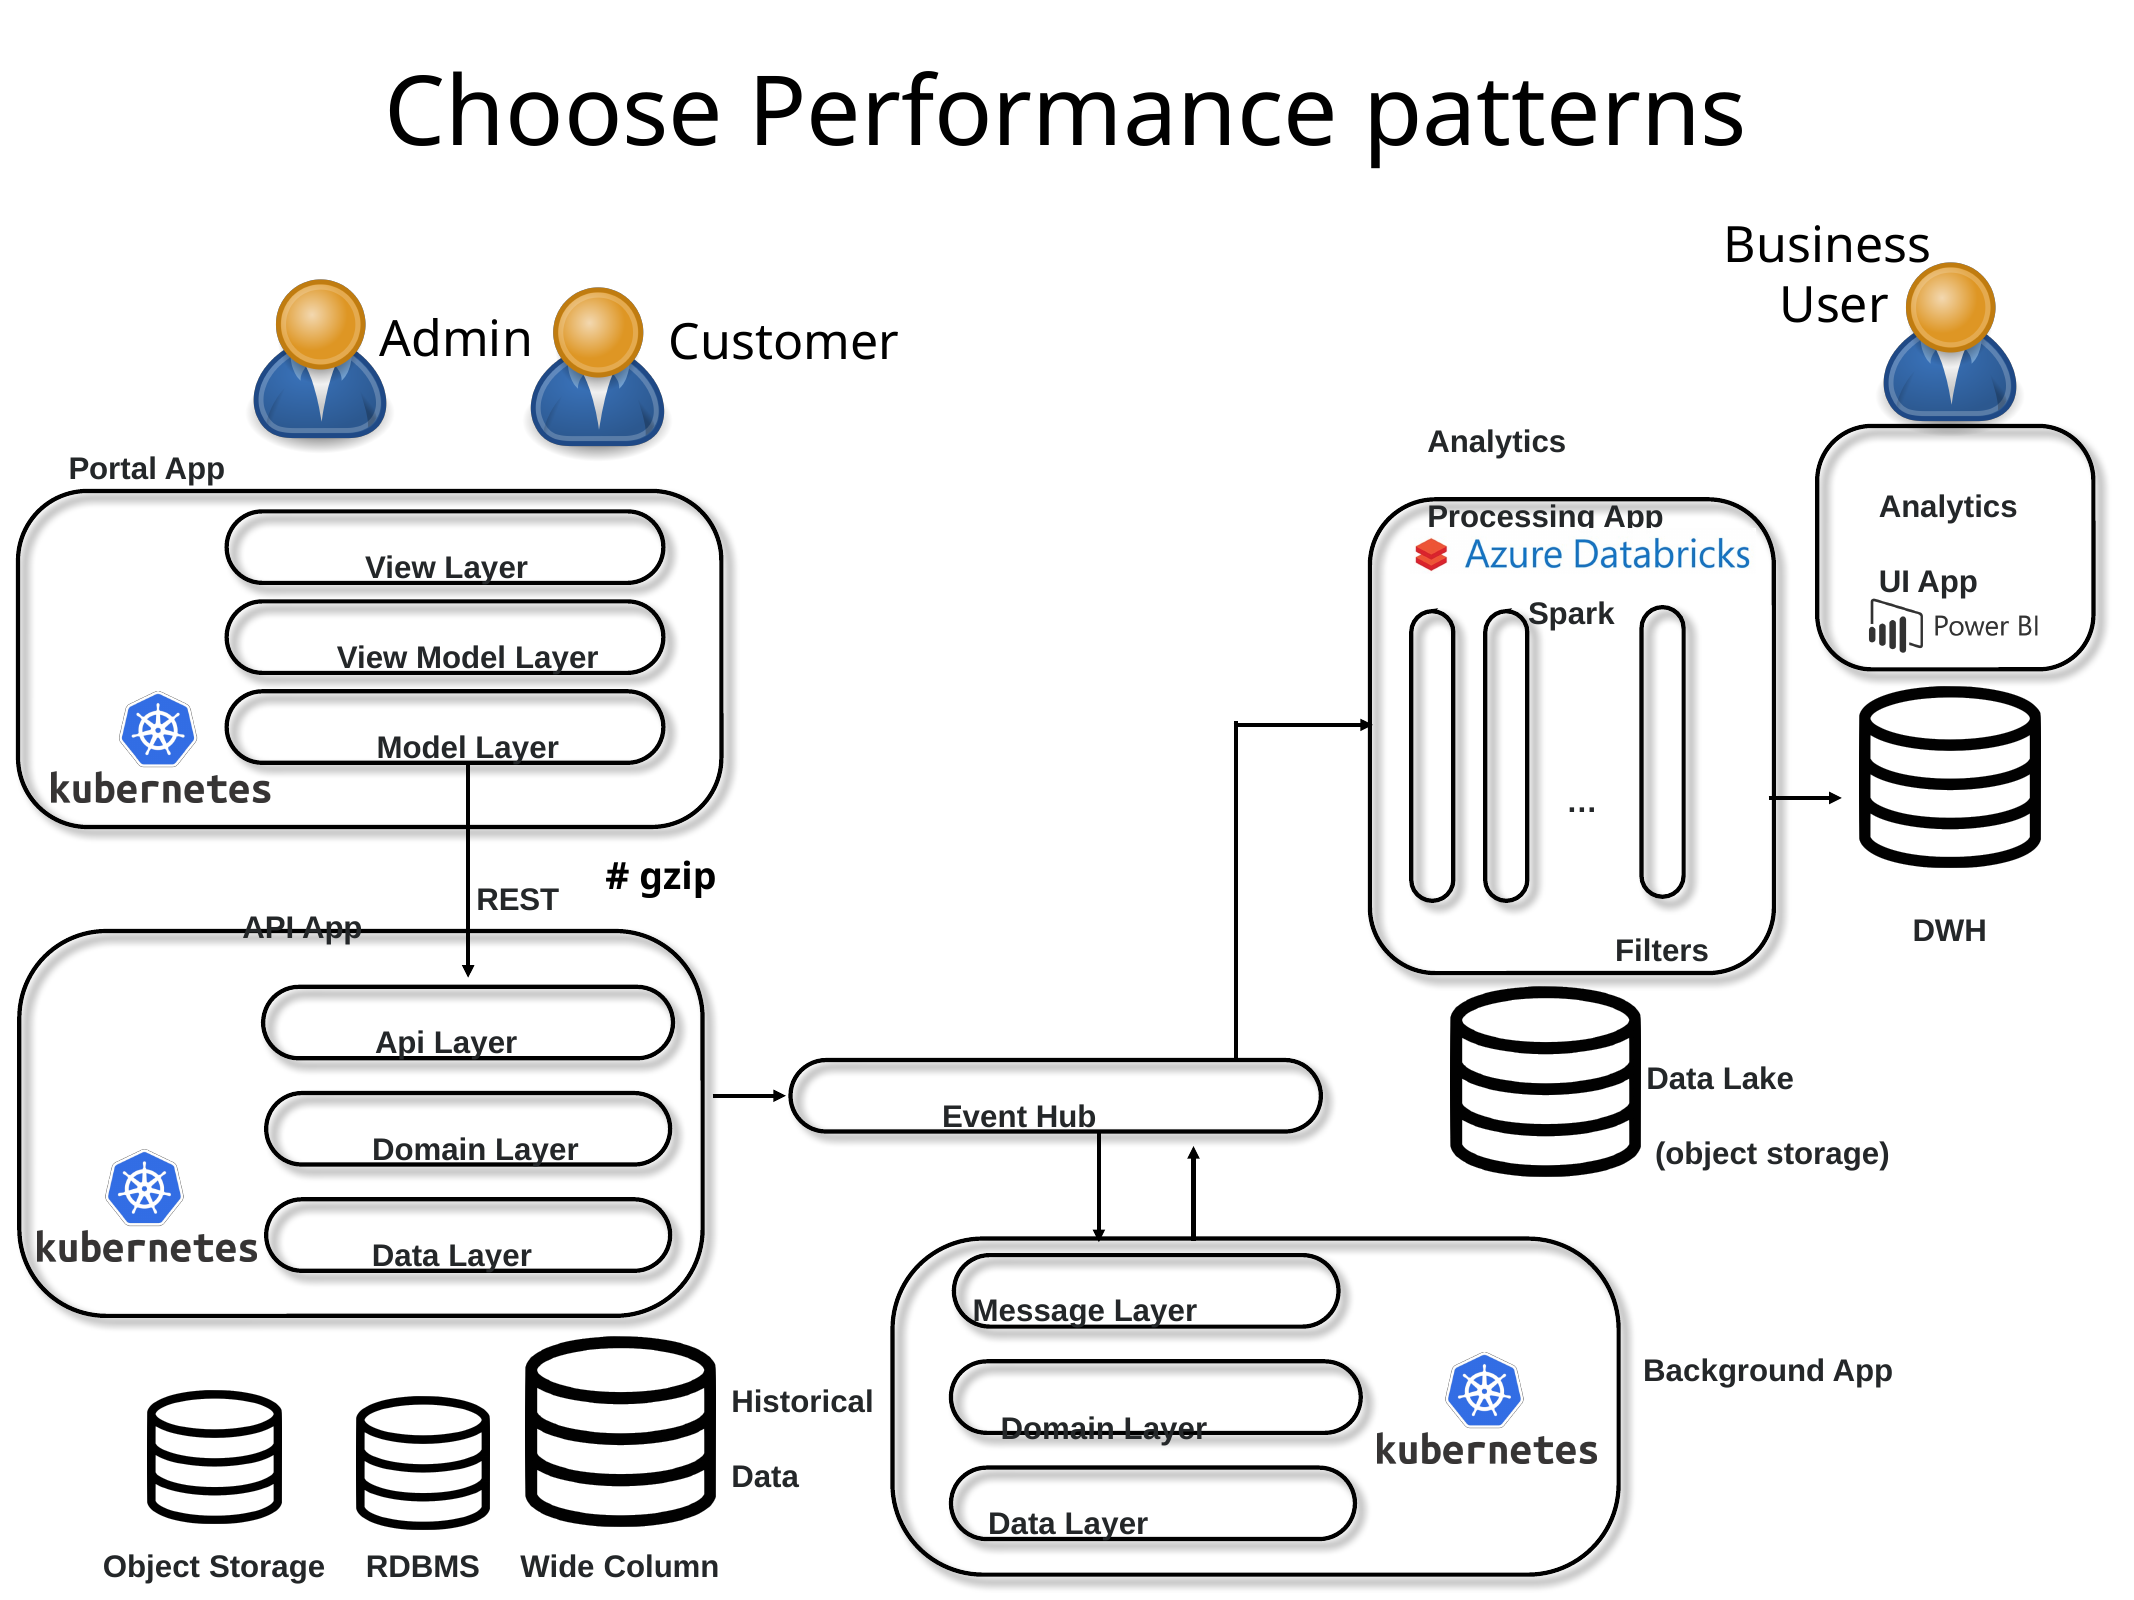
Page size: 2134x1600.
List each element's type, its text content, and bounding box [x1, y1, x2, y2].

text_box [892, 1238, 1619, 1575]
text_box [1092, 1132, 1106, 1243]
picture [1858, 686, 2041, 869]
text_box Event Hub [933, 1050, 1106, 1142]
picture [525, 1336, 716, 1527]
text_box Analytics UI App [1870, 446, 2036, 577]
picture [1857, 577, 2048, 674]
text_box [461, 925, 475, 978]
text_box Object Storage [94, 1500, 335, 1592]
text_box API App [234, 861, 372, 953]
picture [147, 1390, 282, 1524]
text_box View Layer [356, 501, 537, 591]
text_box [1411, 611, 1454, 901]
text_box [1817, 428, 1870, 668]
text_box Customer [693, 300, 908, 378]
text_box RDBMS [357, 1530, 489, 1592]
text_box Business User [1715, 203, 1954, 341]
text_box [1187, 1146, 1200, 1241]
text_box [790, 1060, 933, 1132]
text_box View Model Layer [328, 591, 608, 683]
text_box Admin [416, 298, 502, 375]
picture [356, 1395, 490, 1530]
text_box Domain Layer [992, 1362, 1217, 1454]
text_box Historical Data [723, 1335, 883, 1502]
text_box [1236, 718, 1373, 732]
text_box Data Lake (object storage) [1638, 1012, 1899, 1180]
text_box Model Layer [368, 681, 568, 773]
text_box [950, 1361, 1361, 1433]
title Choose Performance patterns [155, 41, 1978, 174]
text_box [1158, 1467, 1355, 1540]
text_box [19, 931, 703, 1316]
text_box Spark [1519, 574, 1624, 639]
text_box Background App [1634, 1304, 1902, 1397]
picture [1450, 986, 1641, 1177]
text_box Api Layer [366, 976, 527, 1069]
text_box REST [467, 833, 568, 925]
text_box Wide Column [512, 1500, 729, 1592]
picture [1367, 1348, 1607, 1468]
picture [1854, 254, 2046, 446]
text_box Filters [1606, 884, 1718, 977]
text_box [712, 1089, 786, 1102]
text_box [263, 986, 366, 1059]
picture [1409, 528, 1756, 574]
text_box [541, 1199, 671, 1271]
text_box [1768, 791, 1842, 805]
text_box # gzip [597, 844, 725, 906]
text_box [588, 1093, 671, 1165]
text_box [1485, 611, 1528, 901]
text_box Data Layer [979, 1457, 1158, 1550]
text_box [527, 986, 673, 1059]
text_box [266, 1093, 363, 1165]
text_box [2036, 426, 2094, 669]
text_box Message Layer [964, 1244, 1207, 1337]
picture [502, 279, 693, 470]
text_box [950, 1468, 979, 1539]
text_box Domain Layer [363, 1083, 588, 1175]
text_box Portal App [60, 402, 234, 494]
text_box [1369, 499, 1774, 974]
text_box Data Layer [363, 1189, 541, 1281]
picture [41, 687, 281, 807]
text_box Analytics Processing App [1418, 375, 1673, 528]
picture [224, 271, 416, 462]
text_box DWH [1904, 869, 1996, 957]
text_box [1106, 1060, 1321, 1132]
picture [27, 1145, 267, 1266]
text_box [1207, 1255, 1339, 1327]
text_box … [1558, 734, 1607, 827]
text_box [18, 490, 722, 828]
text_box [953, 1265, 964, 1316]
text_box [1641, 607, 1684, 897]
text_box [267, 1199, 363, 1271]
